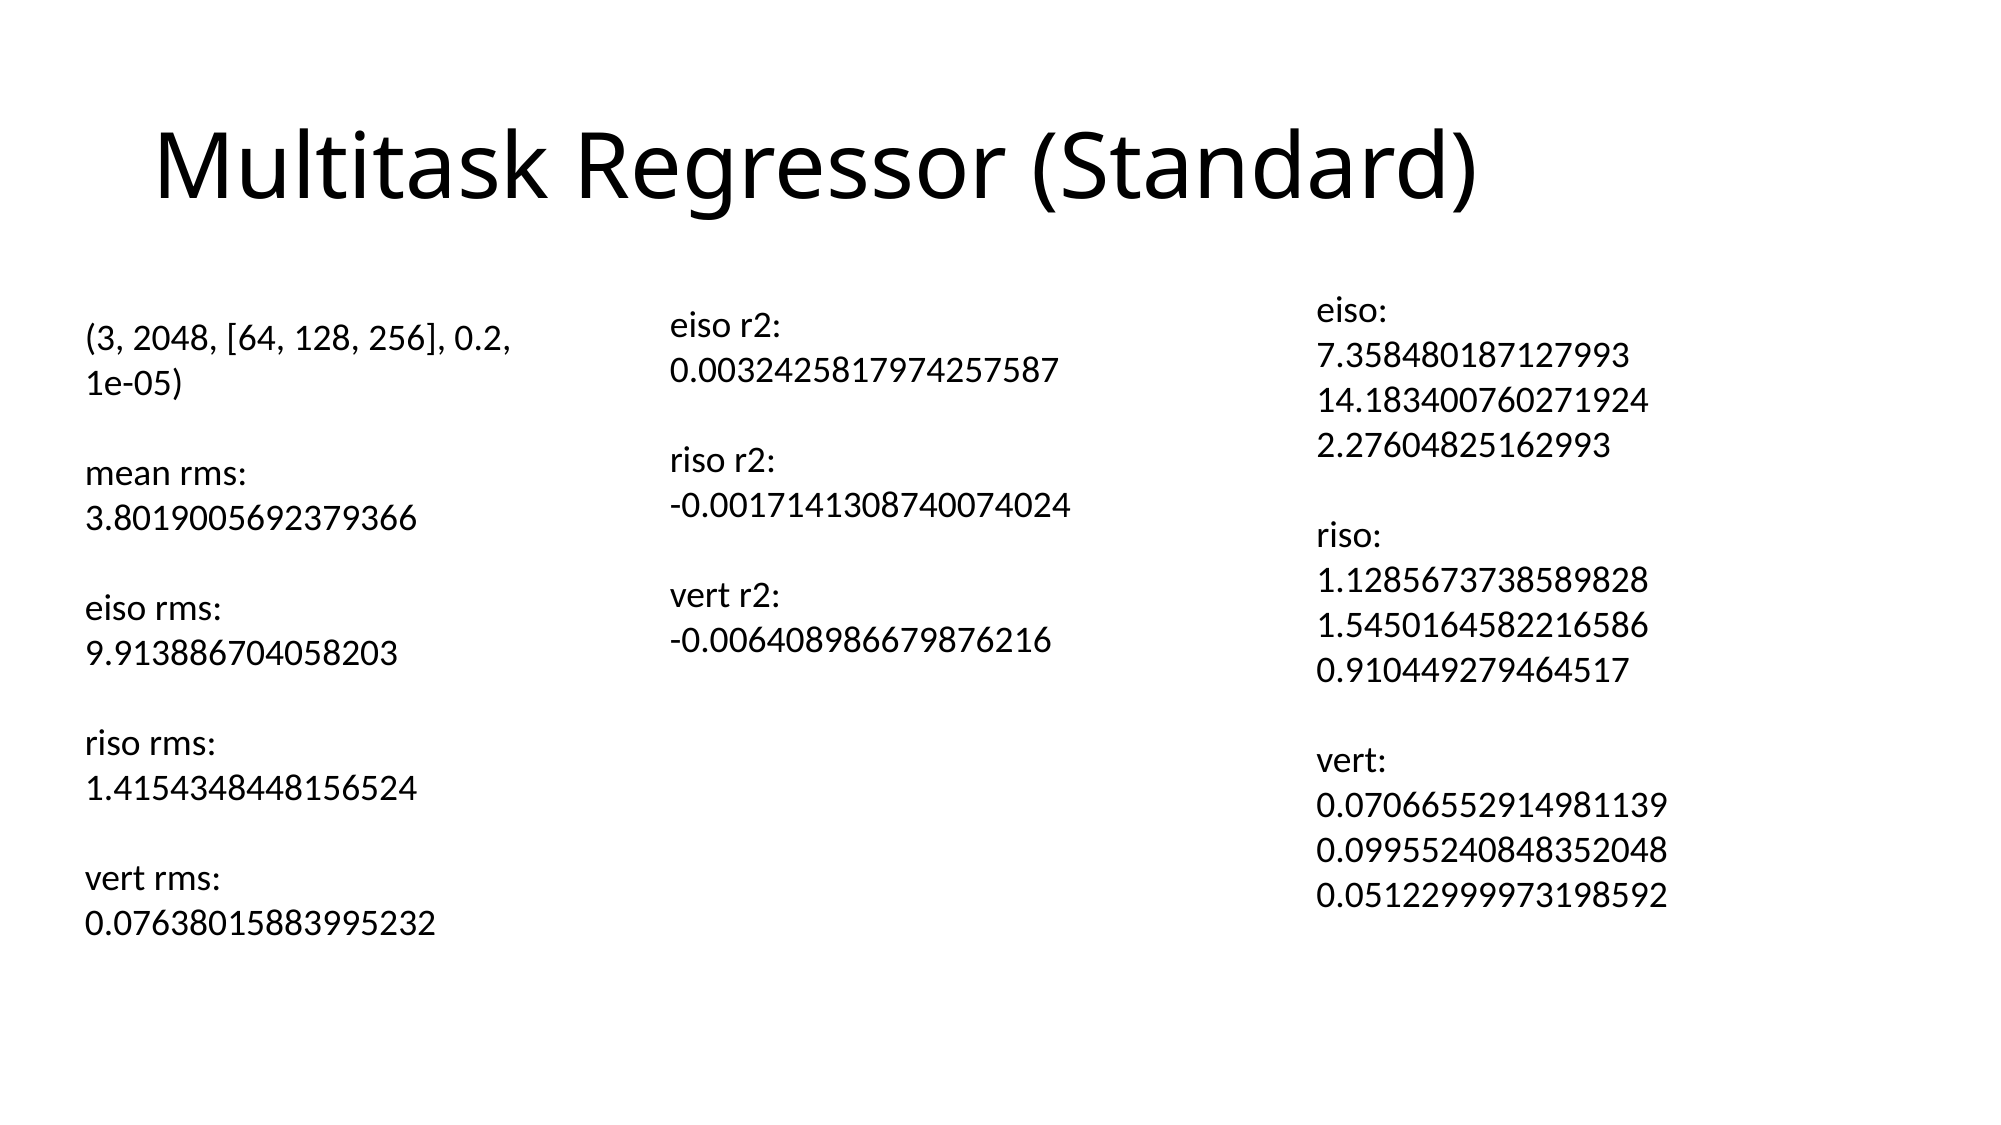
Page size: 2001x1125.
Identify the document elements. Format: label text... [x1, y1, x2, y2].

text_box (3, 2048, [64, 128, 256], 0.2, 1e-05) mean rms: 3.8019005692379366 eiso rms: 9.913886704058203 riso rms: 1.4154348448156524 vert rms: 0.07638015883995232 [70, 305, 560, 1041]
text_box eiso: 7.358480187127993 14.183400760271924 2.27604825162993 riso: 1.1285673738589828 1.5450164582216586 0.910449279464517 vert: 0.07066552914981139 0.09955240848352048 0.05122999973198592 [1301, 277, 1851, 967]
text_box eiso r2: 0.0032425817974257587 riso r2: -0.0017141308740074024 vert r2: -0.006408986679876216 [654, 293, 1156, 713]
title Multitask Regressor (Standard) [137, 59, 1863, 278]
